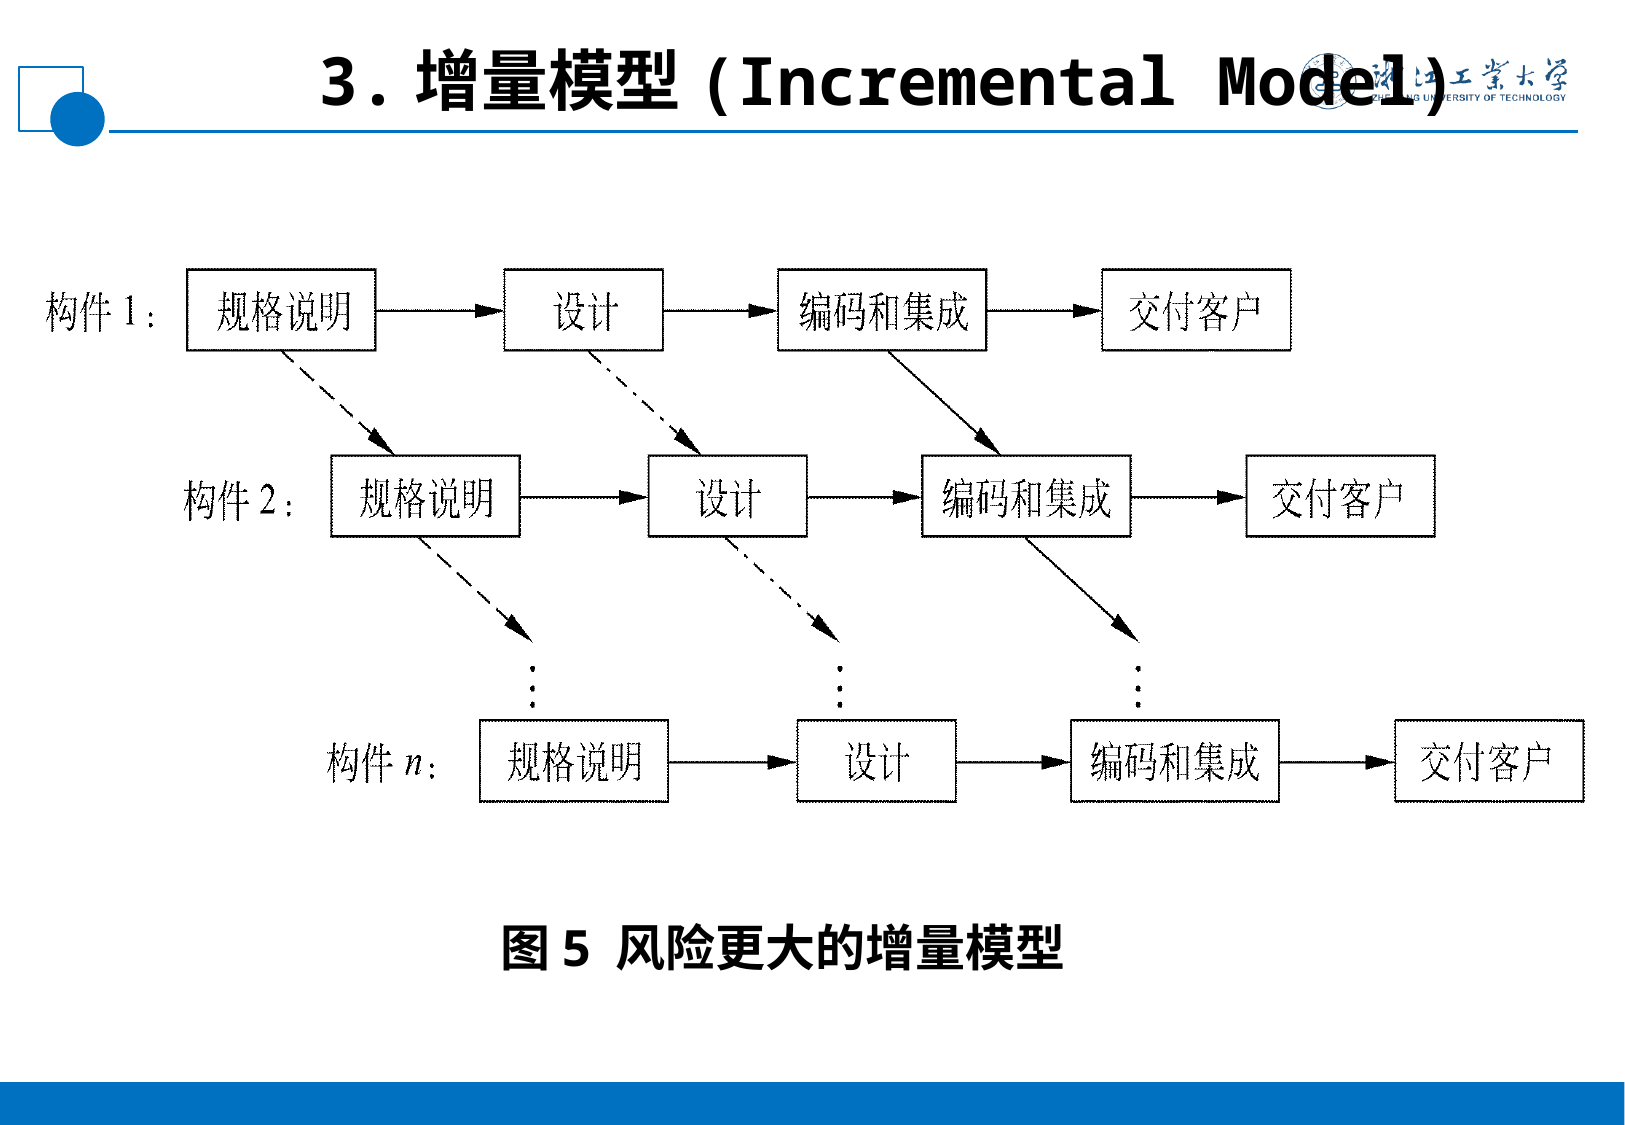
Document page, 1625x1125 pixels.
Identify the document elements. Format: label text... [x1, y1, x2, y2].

picture [33, 255, 1591, 823]
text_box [18, 66, 105, 147]
text_box 3.增量模型(Incremental Model) [304, 30, 1545, 127]
text_box 图5 风险更大的增量模型 [479, 902, 1234, 990]
picture [1285, 36, 1579, 121]
